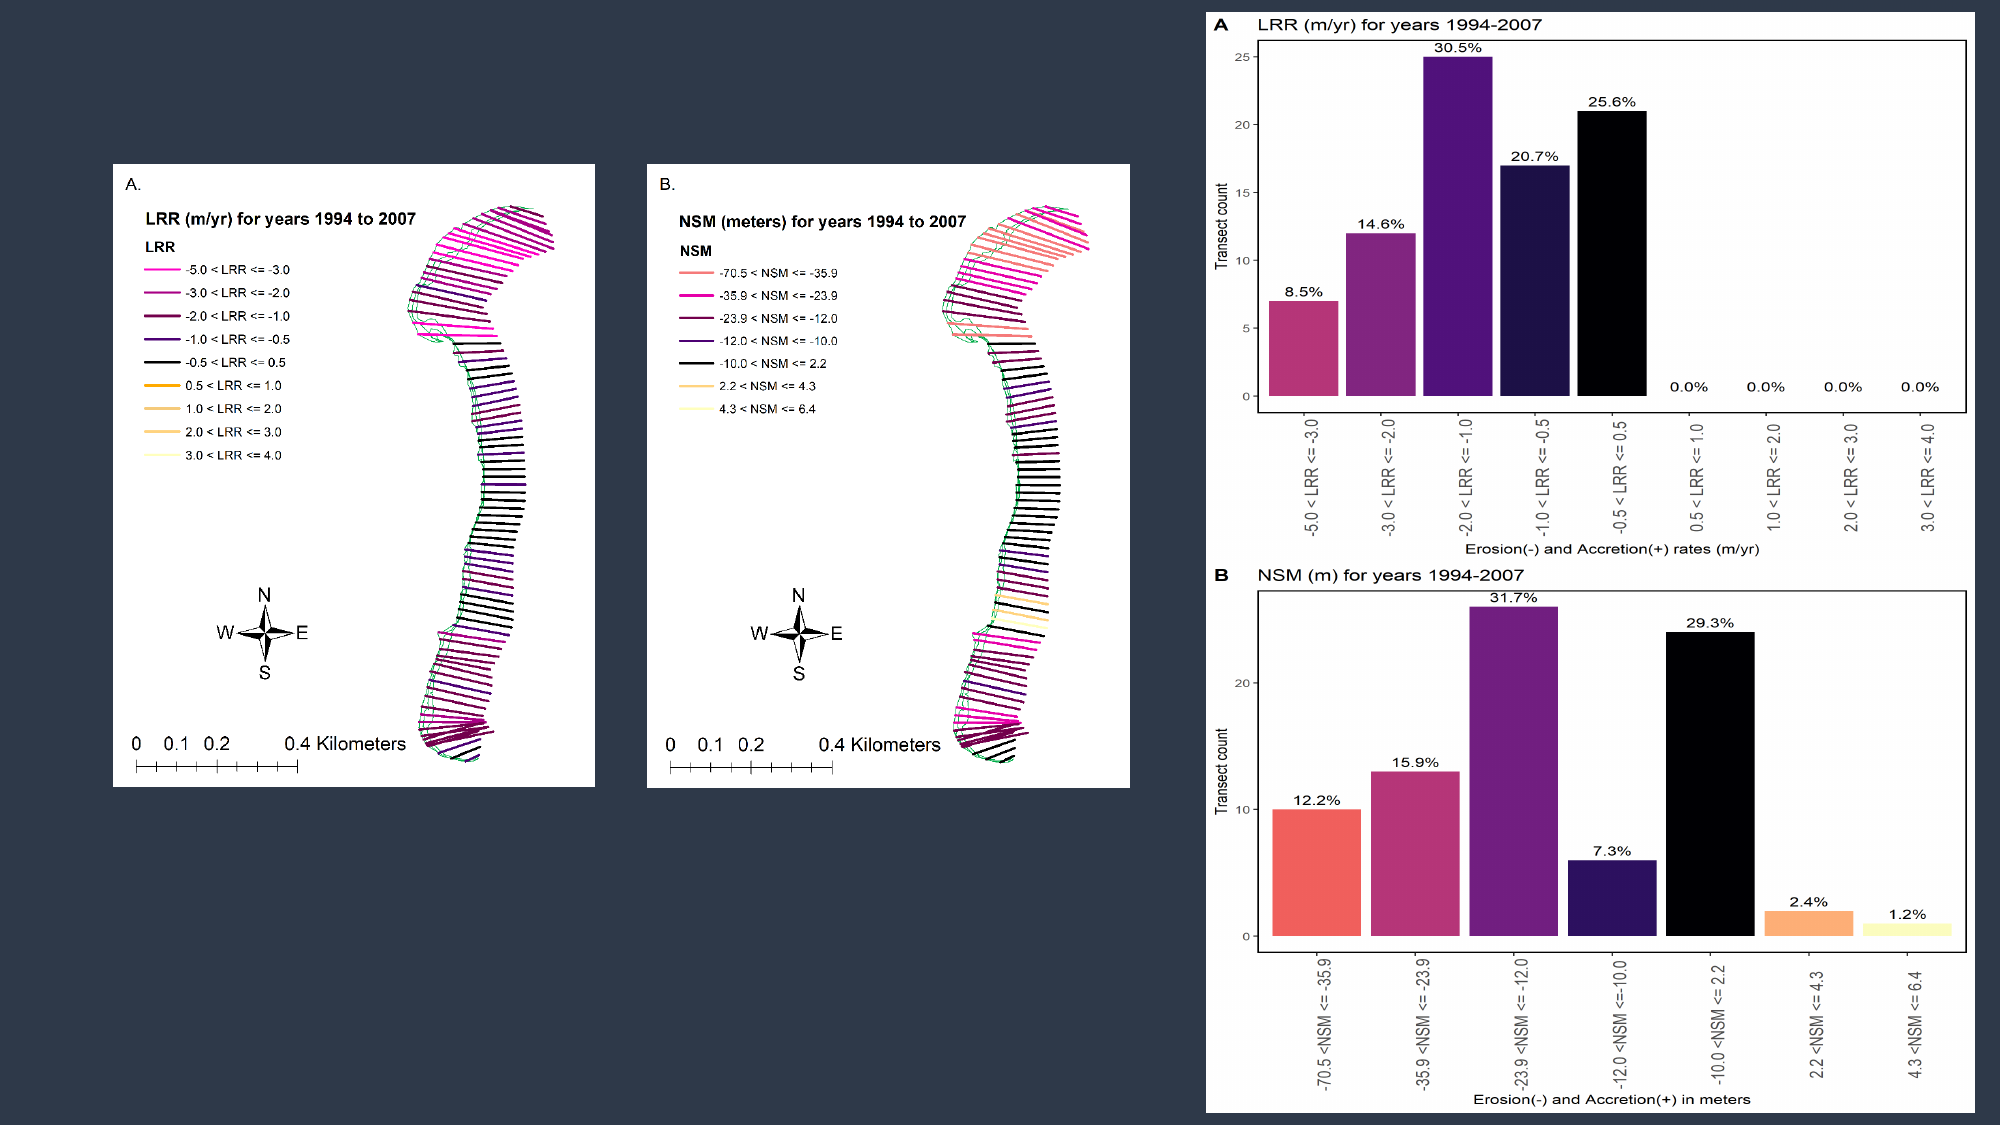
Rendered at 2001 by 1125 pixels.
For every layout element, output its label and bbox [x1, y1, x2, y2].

picture [647, 164, 1130, 788]
picture [113, 164, 595, 788]
picture [1206, 12, 1975, 1113]
